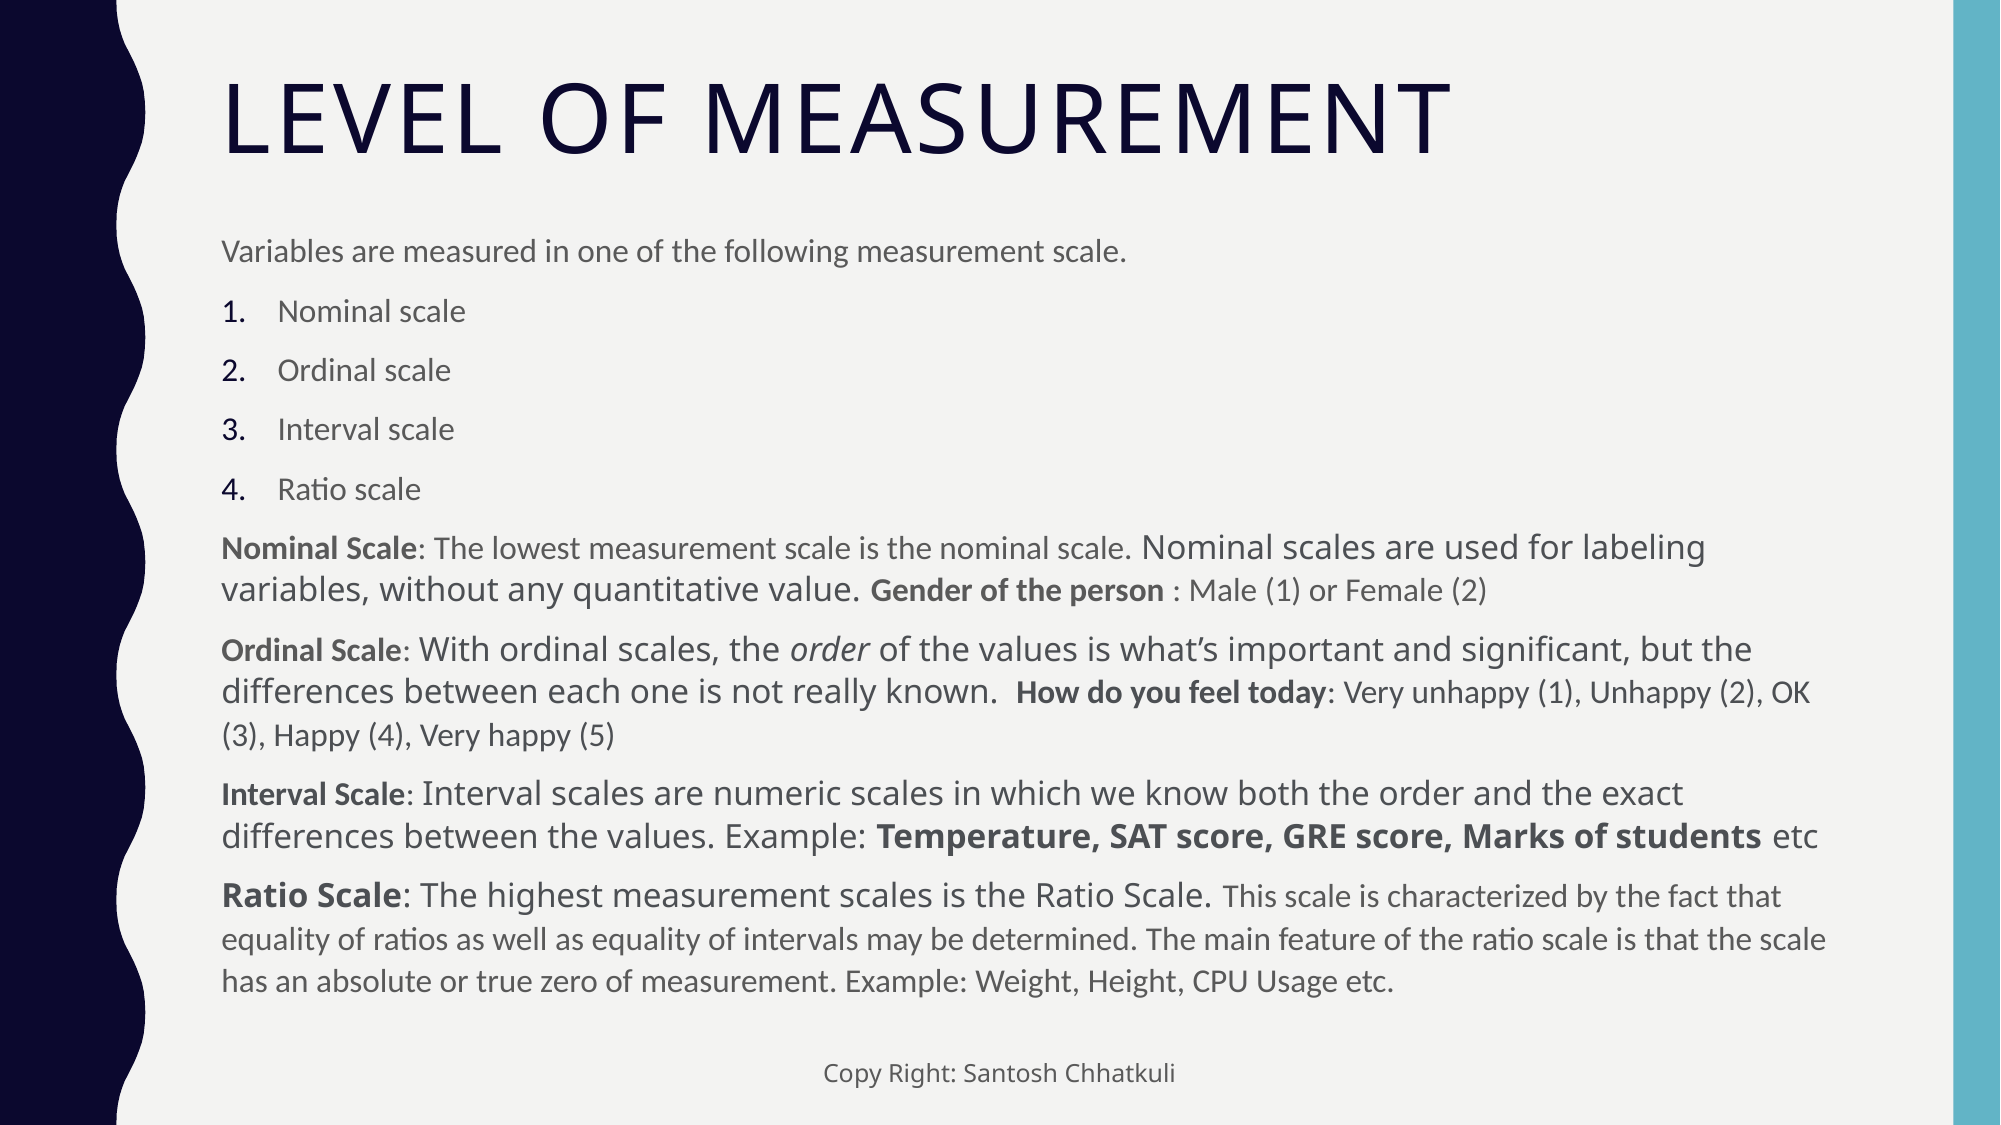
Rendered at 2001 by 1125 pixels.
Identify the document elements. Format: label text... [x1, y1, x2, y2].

footer Copy Right: Santosh Chhatkuli [662, 1045, 1338, 1103]
list Variables are measured in one of the following measurement scale. Nominal scale Ordinal scale Interval scale Ratio scale Nominal Scale: The lowest measurement scale is the nominal scale. Nominal scales are used for labeling variables, without any quantitative value. Gender of the person : Male (1) or Female (2) Ordinal Scale: With ordinal scales, the order of the values is what’s important and significant, but the differences between each one is not really known. How do you feel today: Very unhappy (1), Unhappy (2), OK (3), Happy (4), Very happy (5) Interval Scale: Interval scales are numeric scales in which we know both the order and the exact differences between the values. Example: Temperature, SAT score, GRE score, Marks of students etc Ratio Scale: The highest measurement scales is the Ratio Scale. This scale is characterized by the fact that equality of ratios as well as equality of intervals may be determined. The main feature of the ratio scale is that the scale has an absolute or true zero of measurement. Example: Weight, Height, CPU Usage etc. [206, 219, 1876, 1050]
title Level of measurement [205, 62, 1875, 183]
